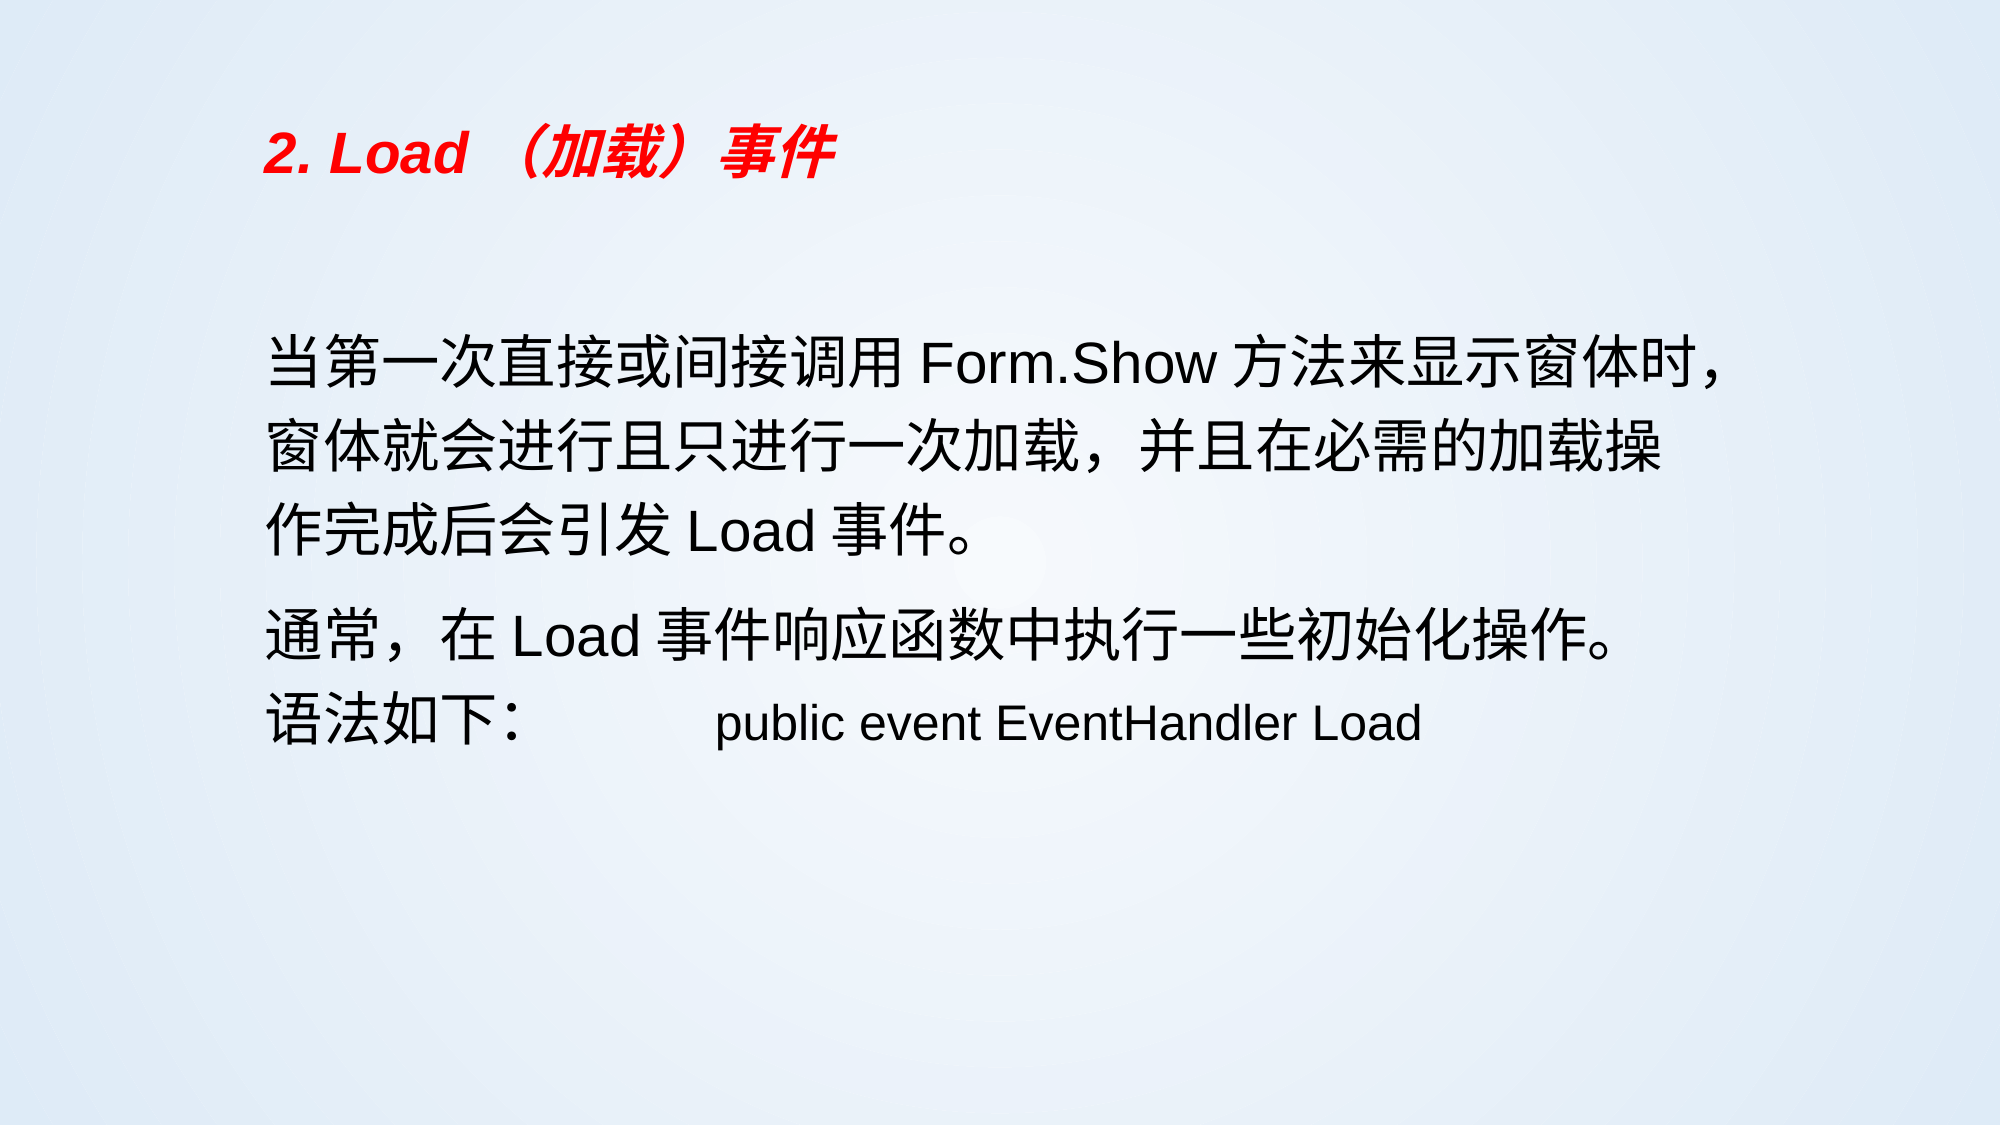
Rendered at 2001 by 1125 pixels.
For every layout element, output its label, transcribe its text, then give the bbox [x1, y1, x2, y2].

list 2. Load（加载）事件 当第一次直接或间接调用Form.Show方法来显示窗体时，窗体就会进行且只进行一次加载，并且在必需的加载操作完成后会引发Load事件。 通常，在Load事件响应函数中执行一些初始化操作。语法如下： public event EventHandler Load [249, 93, 1715, 798]
